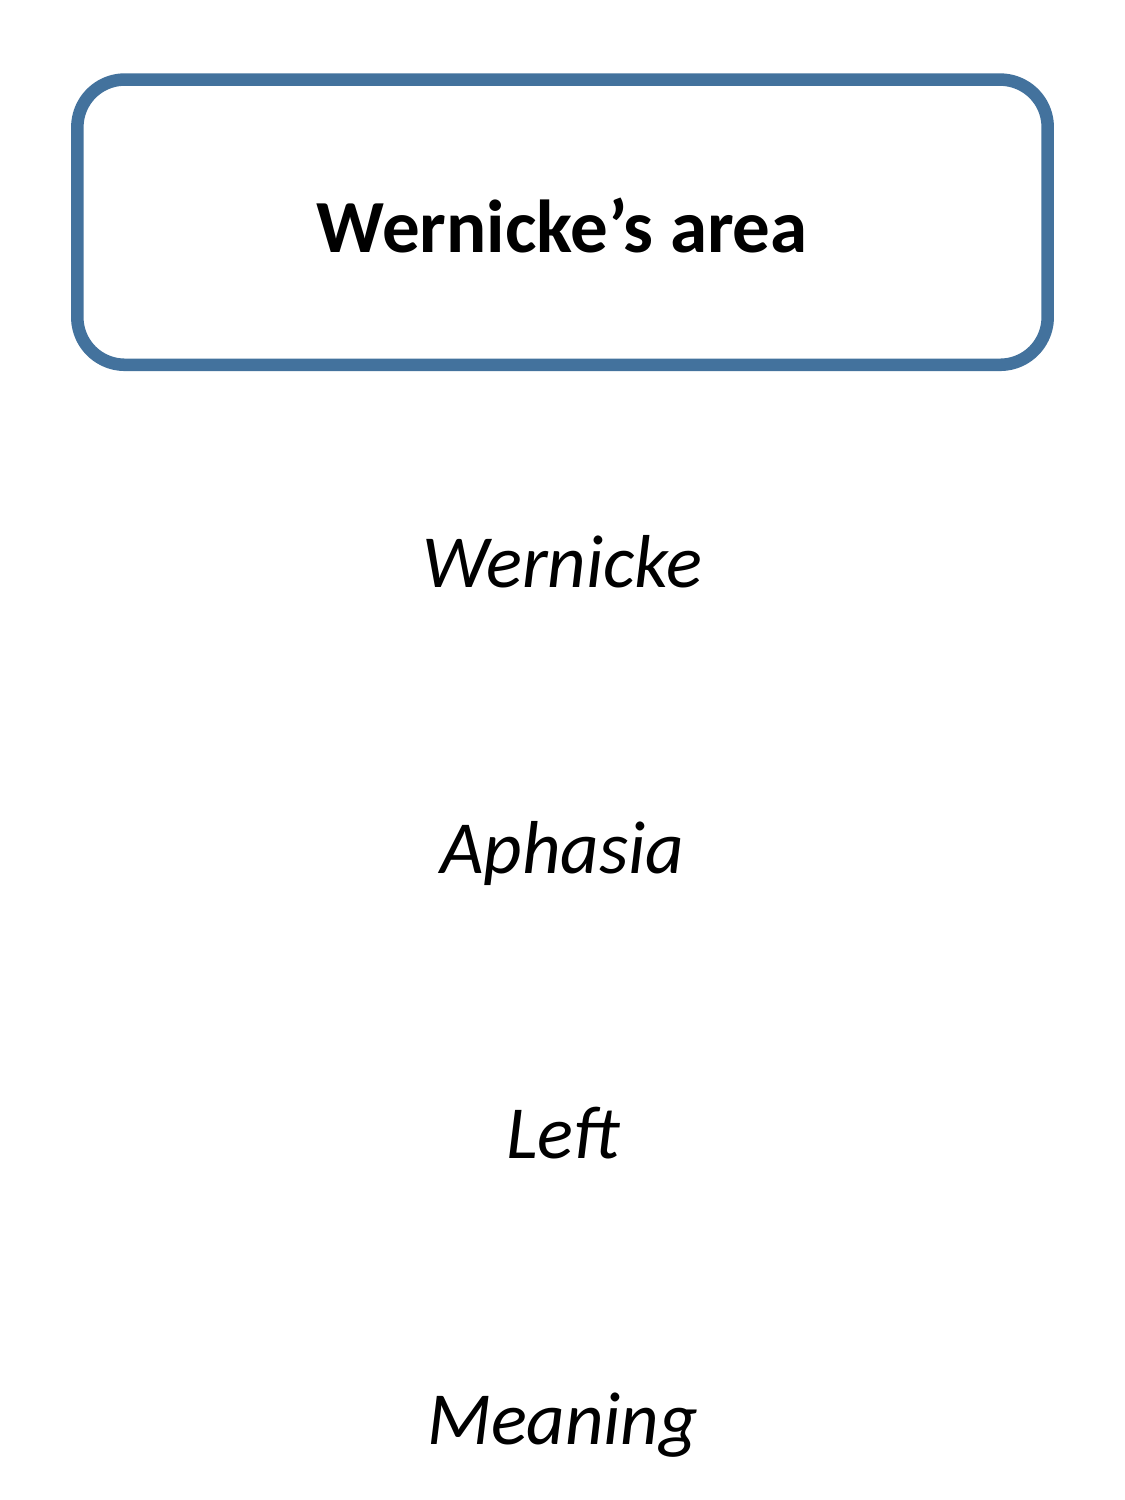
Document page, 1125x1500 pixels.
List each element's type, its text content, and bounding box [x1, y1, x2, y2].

text_box Wernicke’s area [76, 78, 1049, 366]
list Wernicke Aphasia Left Meaning [77, 399, 1048, 1352]
